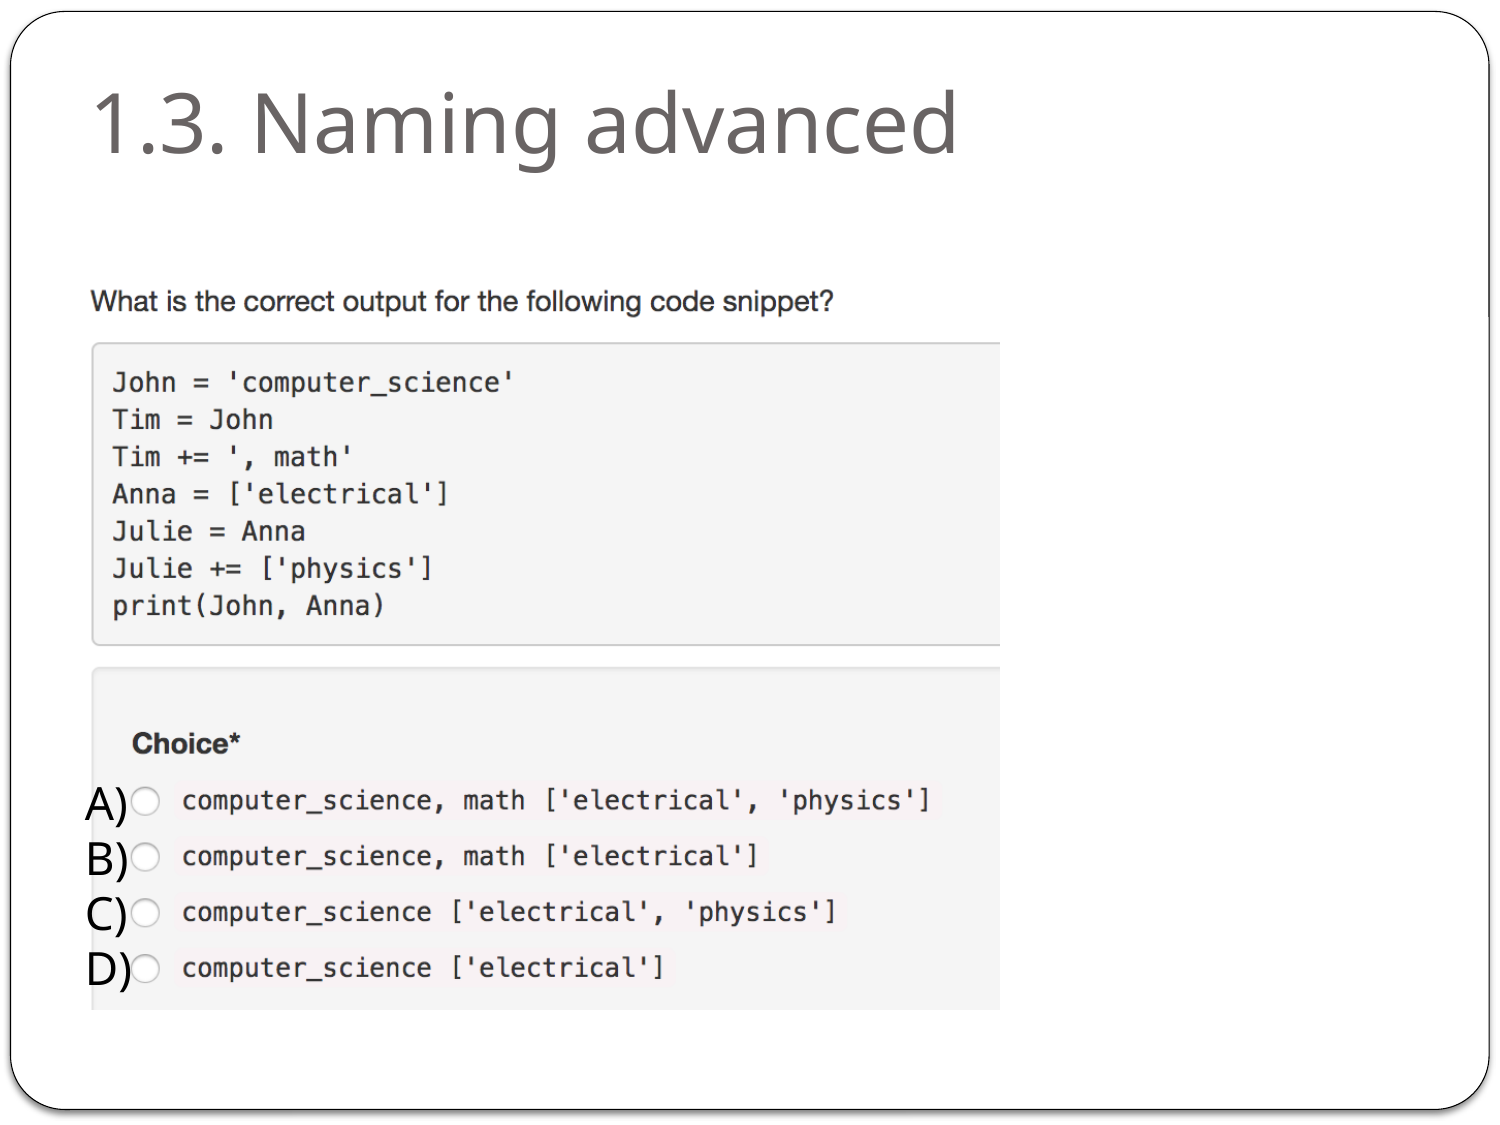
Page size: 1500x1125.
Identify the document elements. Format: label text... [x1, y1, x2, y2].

title 1.3. Naming advanced [75, 0, 1350, 185]
picture [74, 274, 1001, 1011]
